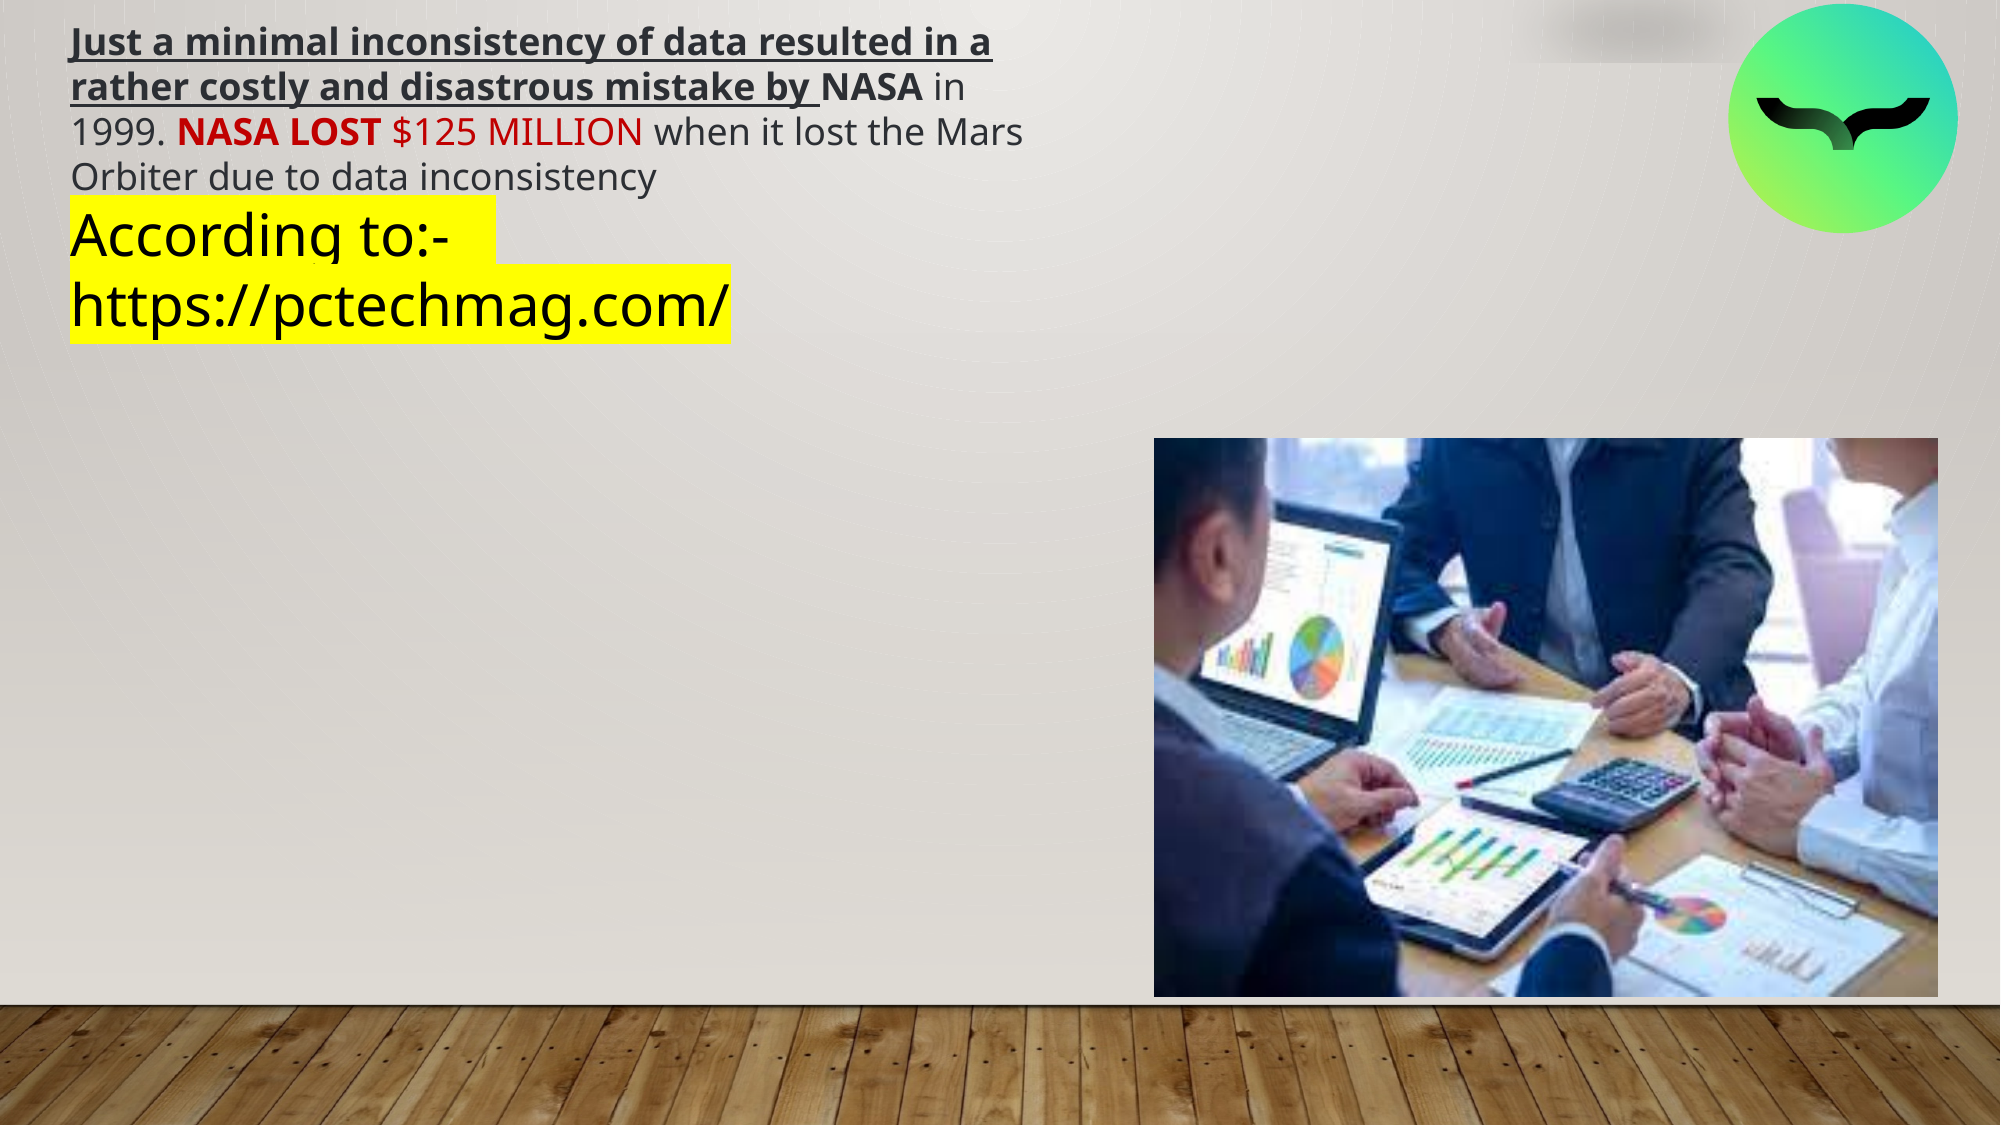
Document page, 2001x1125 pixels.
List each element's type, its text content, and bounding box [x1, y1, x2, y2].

picture [1728, 3, 1959, 234]
text_box Just a minimal inconsistency of data resulted in a rather costly and disastrous mistake by NASA in 1999. NASA LOST $125 MILLION when it lost the Mars Orbiter due to data inconsistency According to:- https://pctechmag.com/ [55, 11, 1058, 346]
picture [1154, 438, 1939, 997]
text_box [24, 134, 1627, 348]
picture [0, 1005, 2000, 1125]
